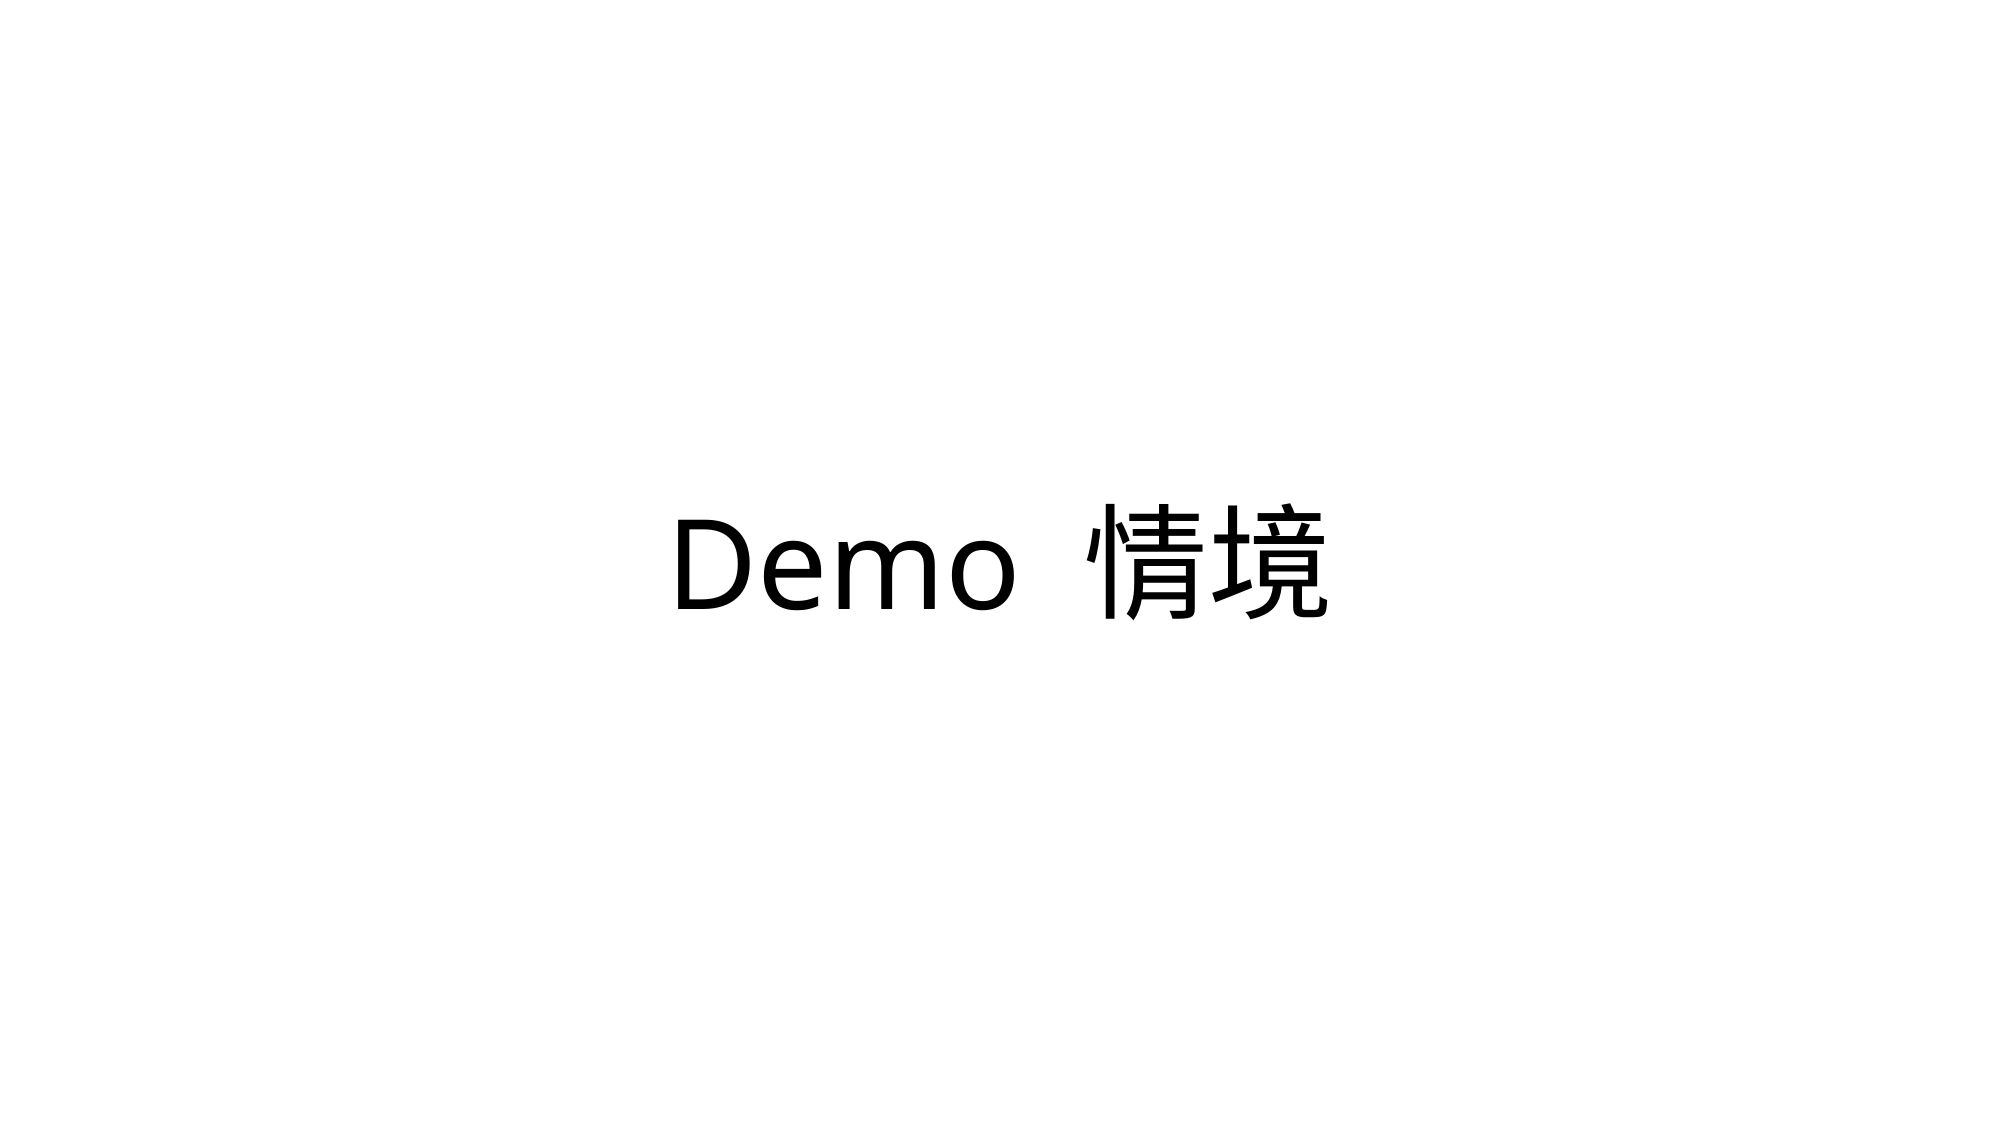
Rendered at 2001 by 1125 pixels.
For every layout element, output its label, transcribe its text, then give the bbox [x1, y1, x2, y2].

title Demo 情境 [249, 252, 1750, 645]
